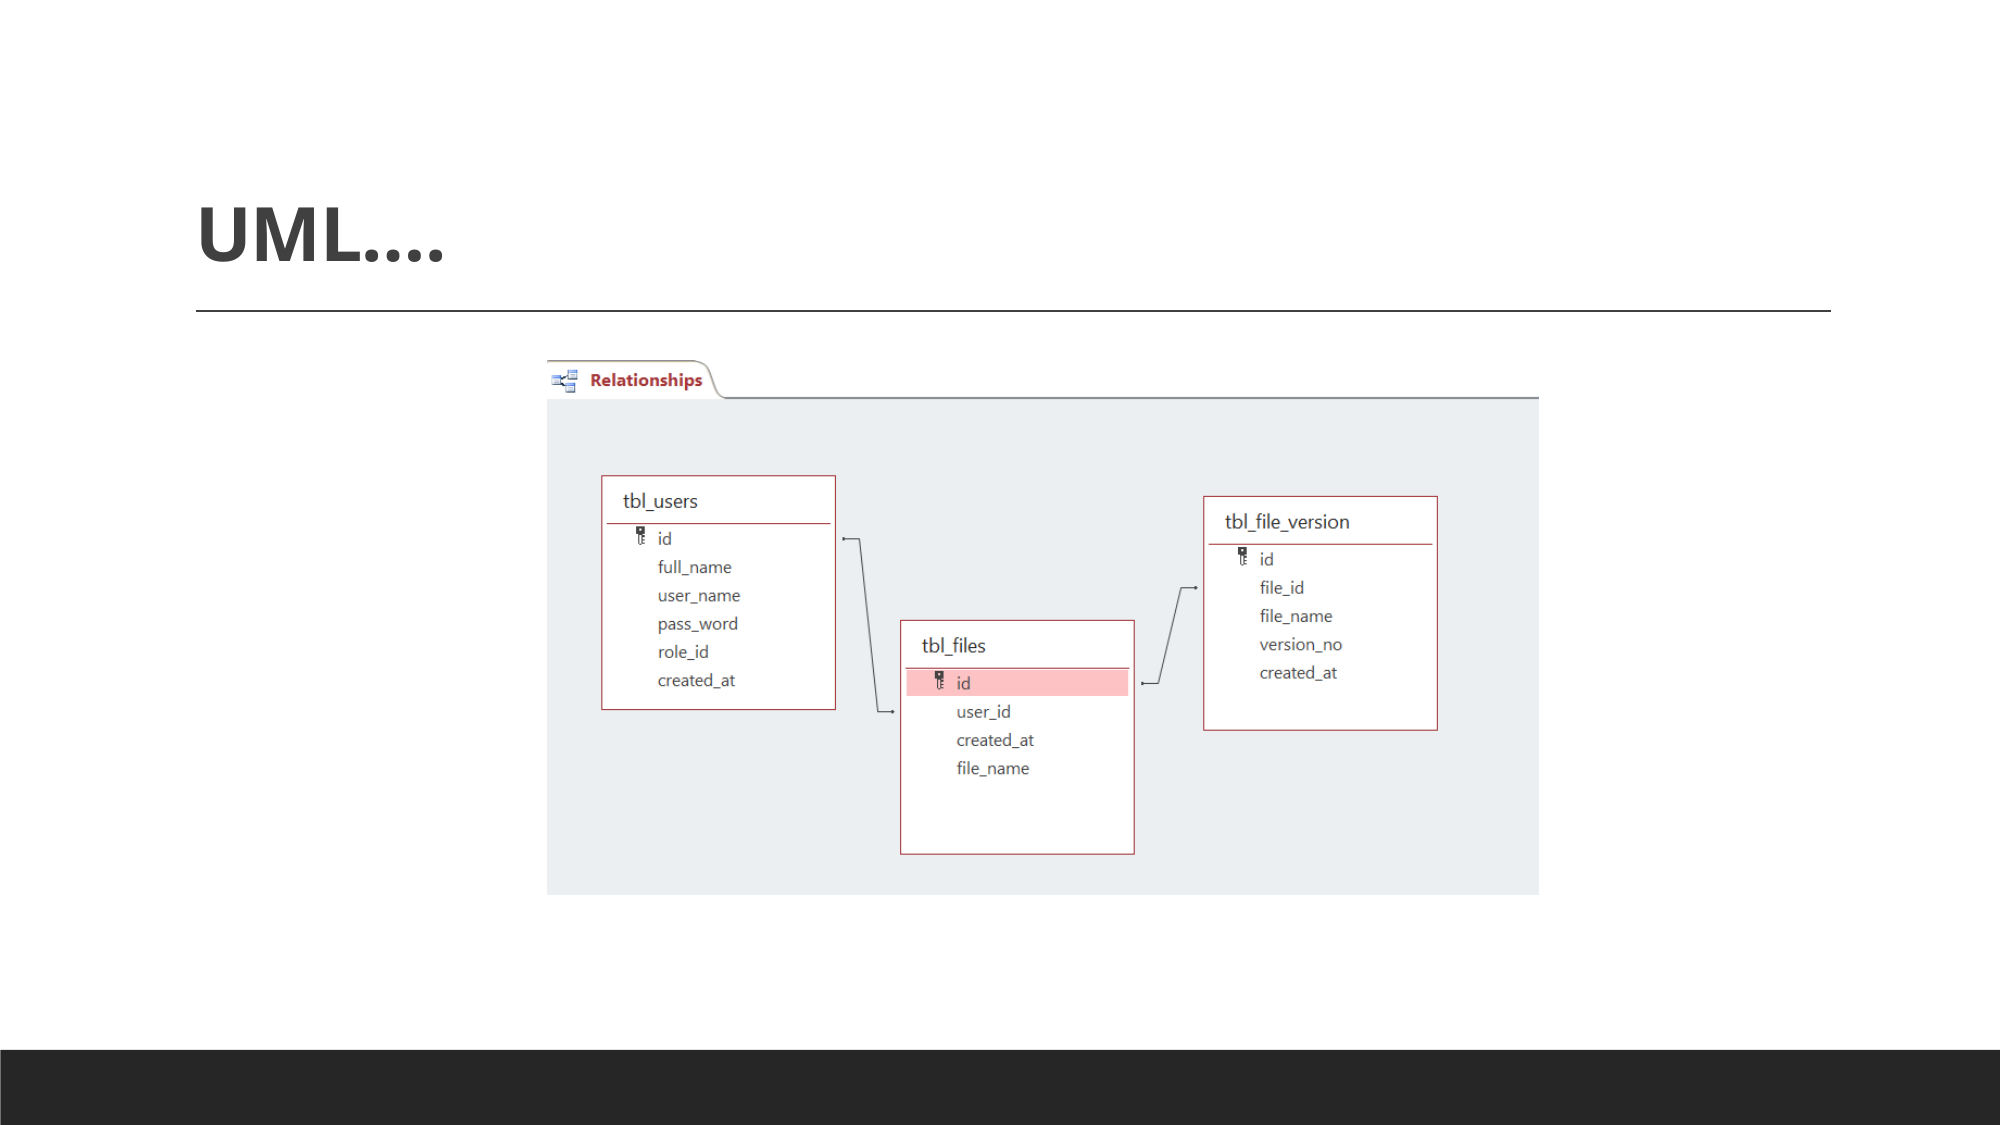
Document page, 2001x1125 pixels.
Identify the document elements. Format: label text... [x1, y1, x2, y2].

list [546, 360, 1539, 896]
title UML…. [180, 47, 1830, 285]
